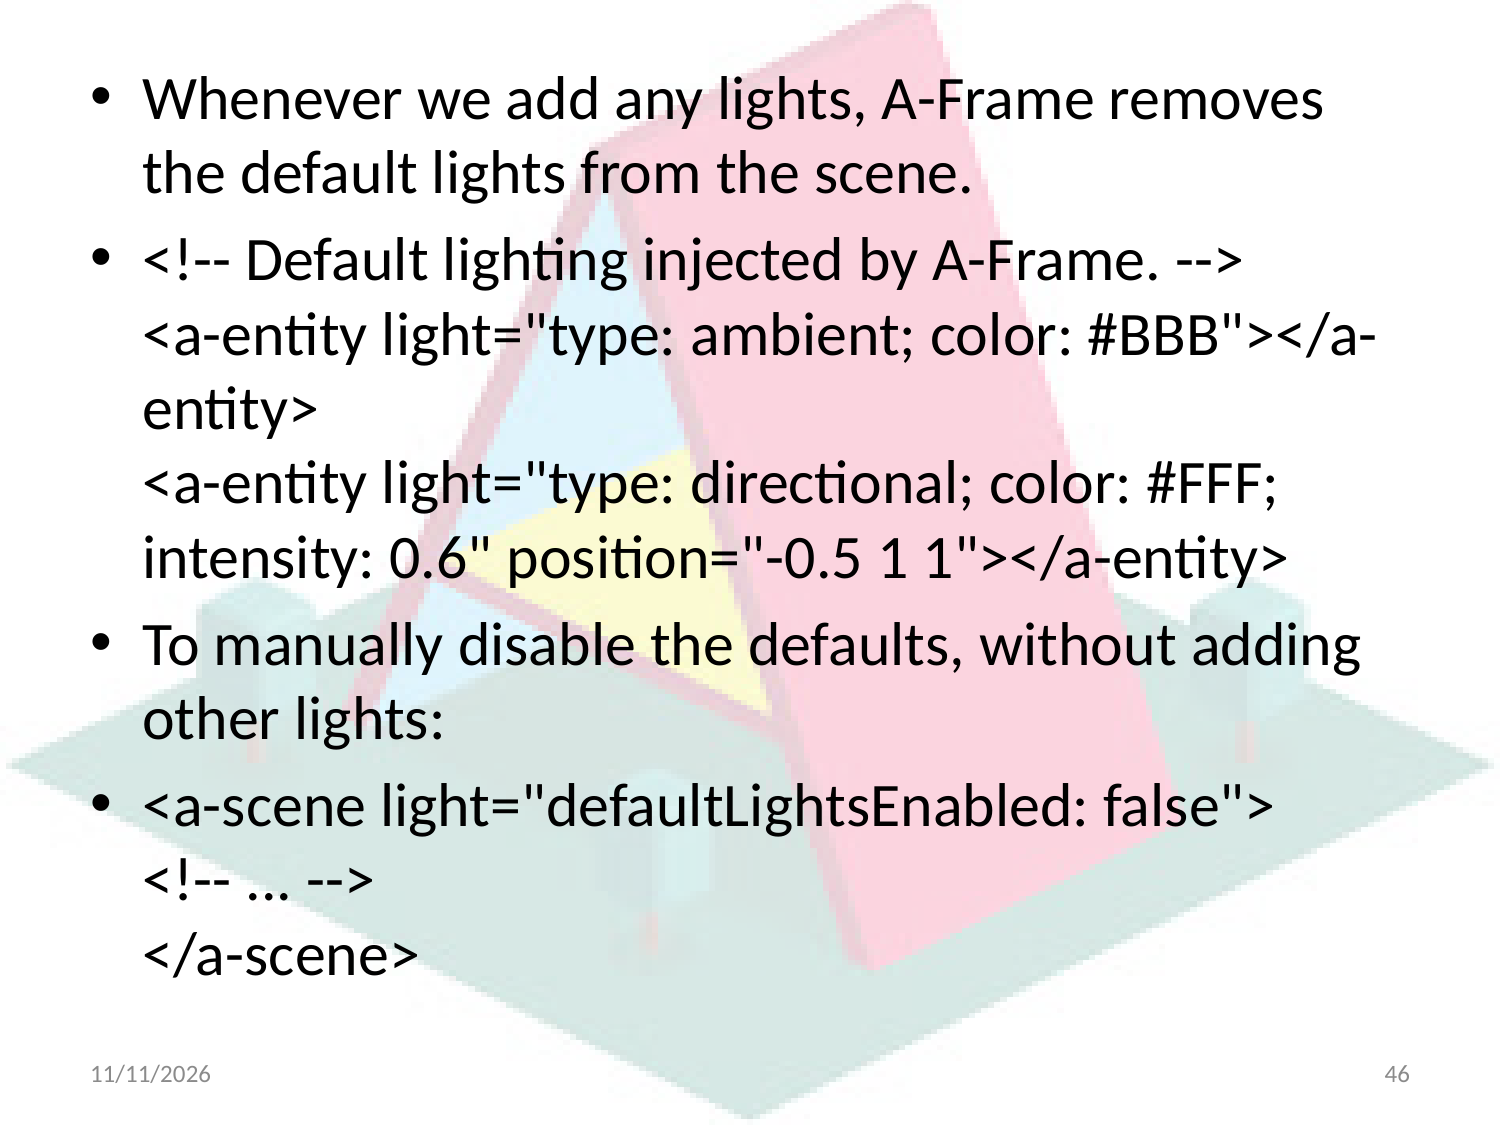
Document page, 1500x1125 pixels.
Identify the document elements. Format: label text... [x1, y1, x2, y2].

list Whenever we add any lights, A-Frame removes the default lights from the scene. <!-- Default lighting injected by A-Frame. --> <a-entity light="type: ambient; color: #BBB"></a-entity> <a-entity light="type: directional; color: #FFF; intensity: 0.6" position="-0.5 1 1"></a-entity> To manually disable the defaults, without adding other lights: <a-scene light="defaultLightsEnabled: false"> <!-- ... --> </a-scene> [75, 50, 1425, 1005]
slide_number 46 [1074, 1042, 1425, 1103]
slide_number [75, 1042, 425, 1103]
